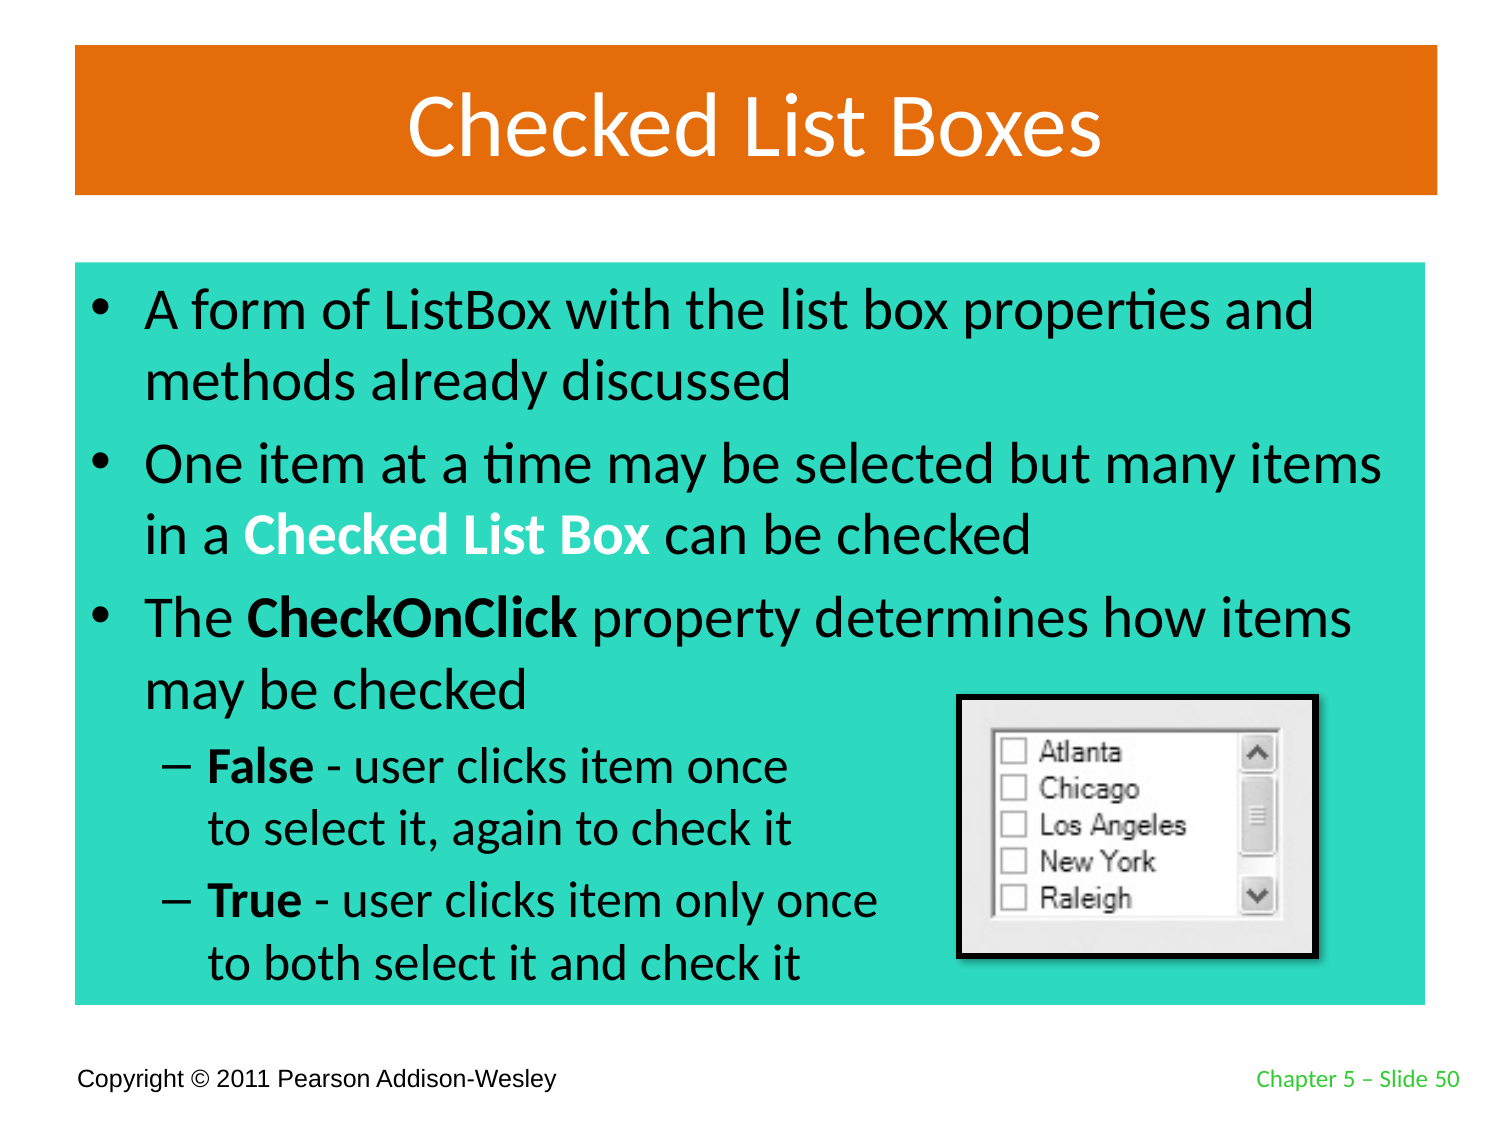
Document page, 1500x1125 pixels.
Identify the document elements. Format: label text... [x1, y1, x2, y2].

list A form of ListBox with the list box properties and methods already discussed One item at a time may be selected but many items in a Checked List Box can be checked The CheckOnClick property determines how items may be checked False - user clicks item once to select it, again to check it True - user clicks item only once to both select it and check it [75, 262, 1425, 1005]
picture [962, 699, 1313, 954]
slide_number Chapter 5 – Slide 50 [1162, 1024, 1476, 1101]
title Checked List Boxes [75, 45, 1438, 196]
